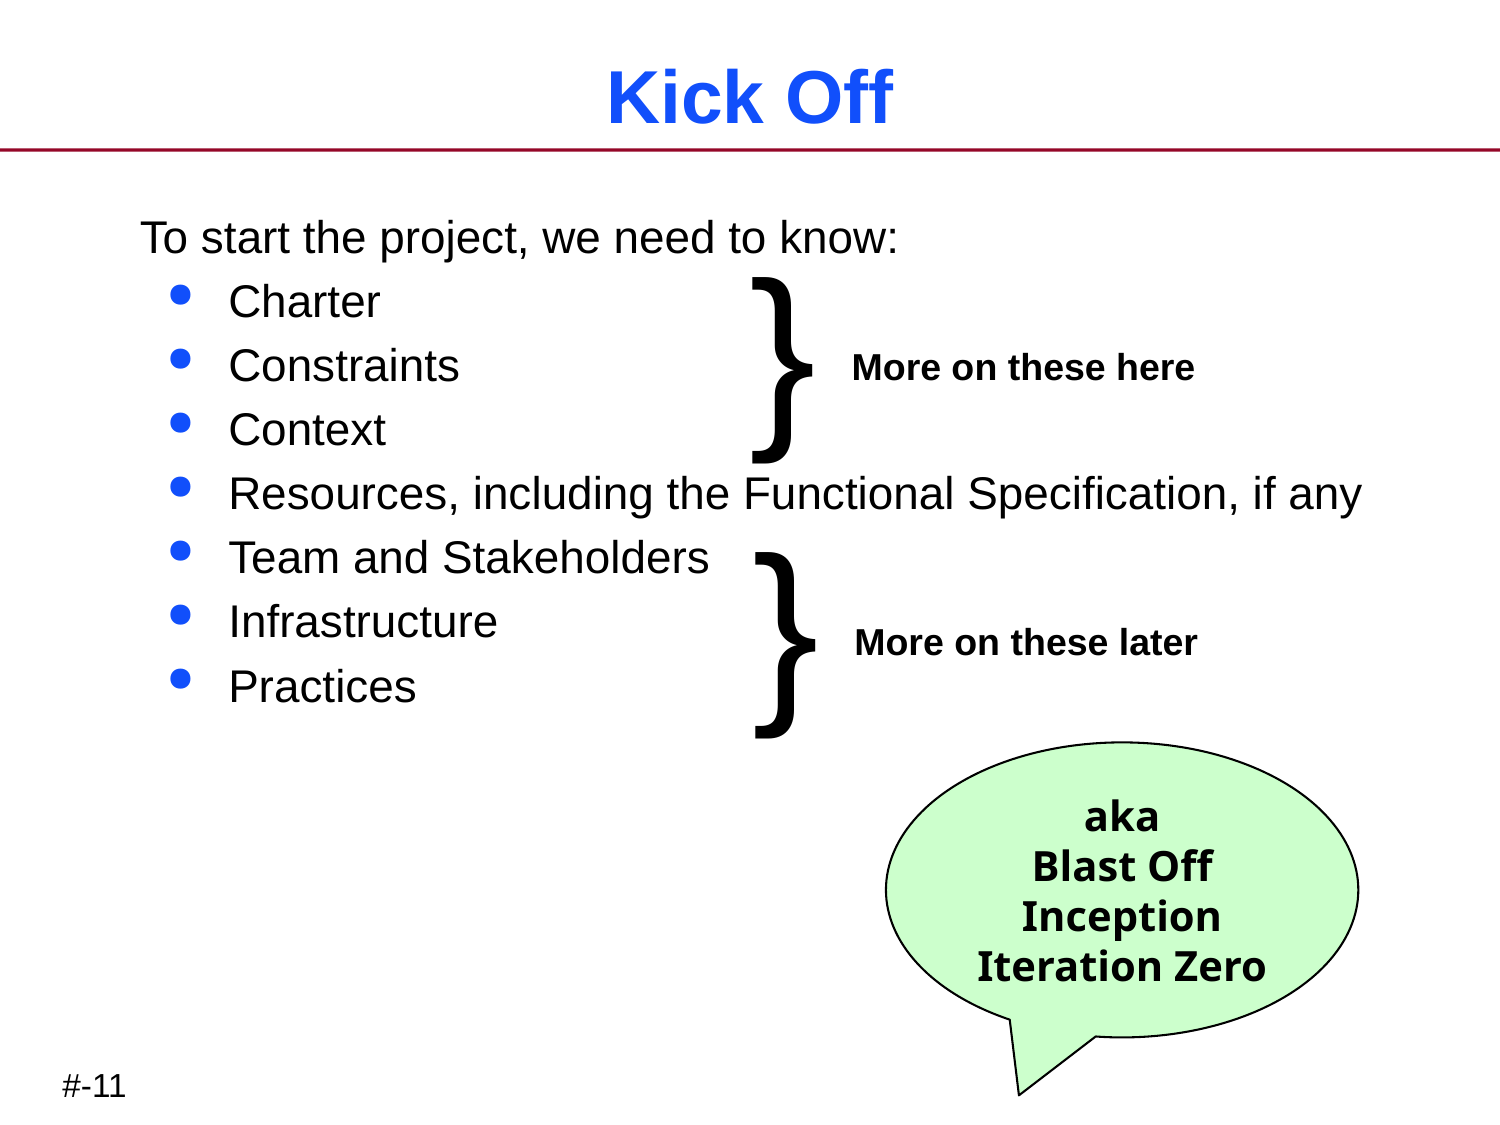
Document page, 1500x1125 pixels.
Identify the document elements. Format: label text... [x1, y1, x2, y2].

text_box aka Blast Off Inception Iteration Zero [1012, 1039, 1093, 1096]
text_box More on these later [917, 610, 1213, 671]
title Kick Off [24, 36, 1476, 151]
text_box } [737, 671, 920, 995]
list To start the project, we need to know: Charter Constraints Context Resources, including the Functional Specification, if any Team and Stakeholders Infrastructure Practices [124, 199, 1451, 1039]
text_box More on these here [836, 335, 1211, 396]
text_box } [734, 215, 917, 720]
